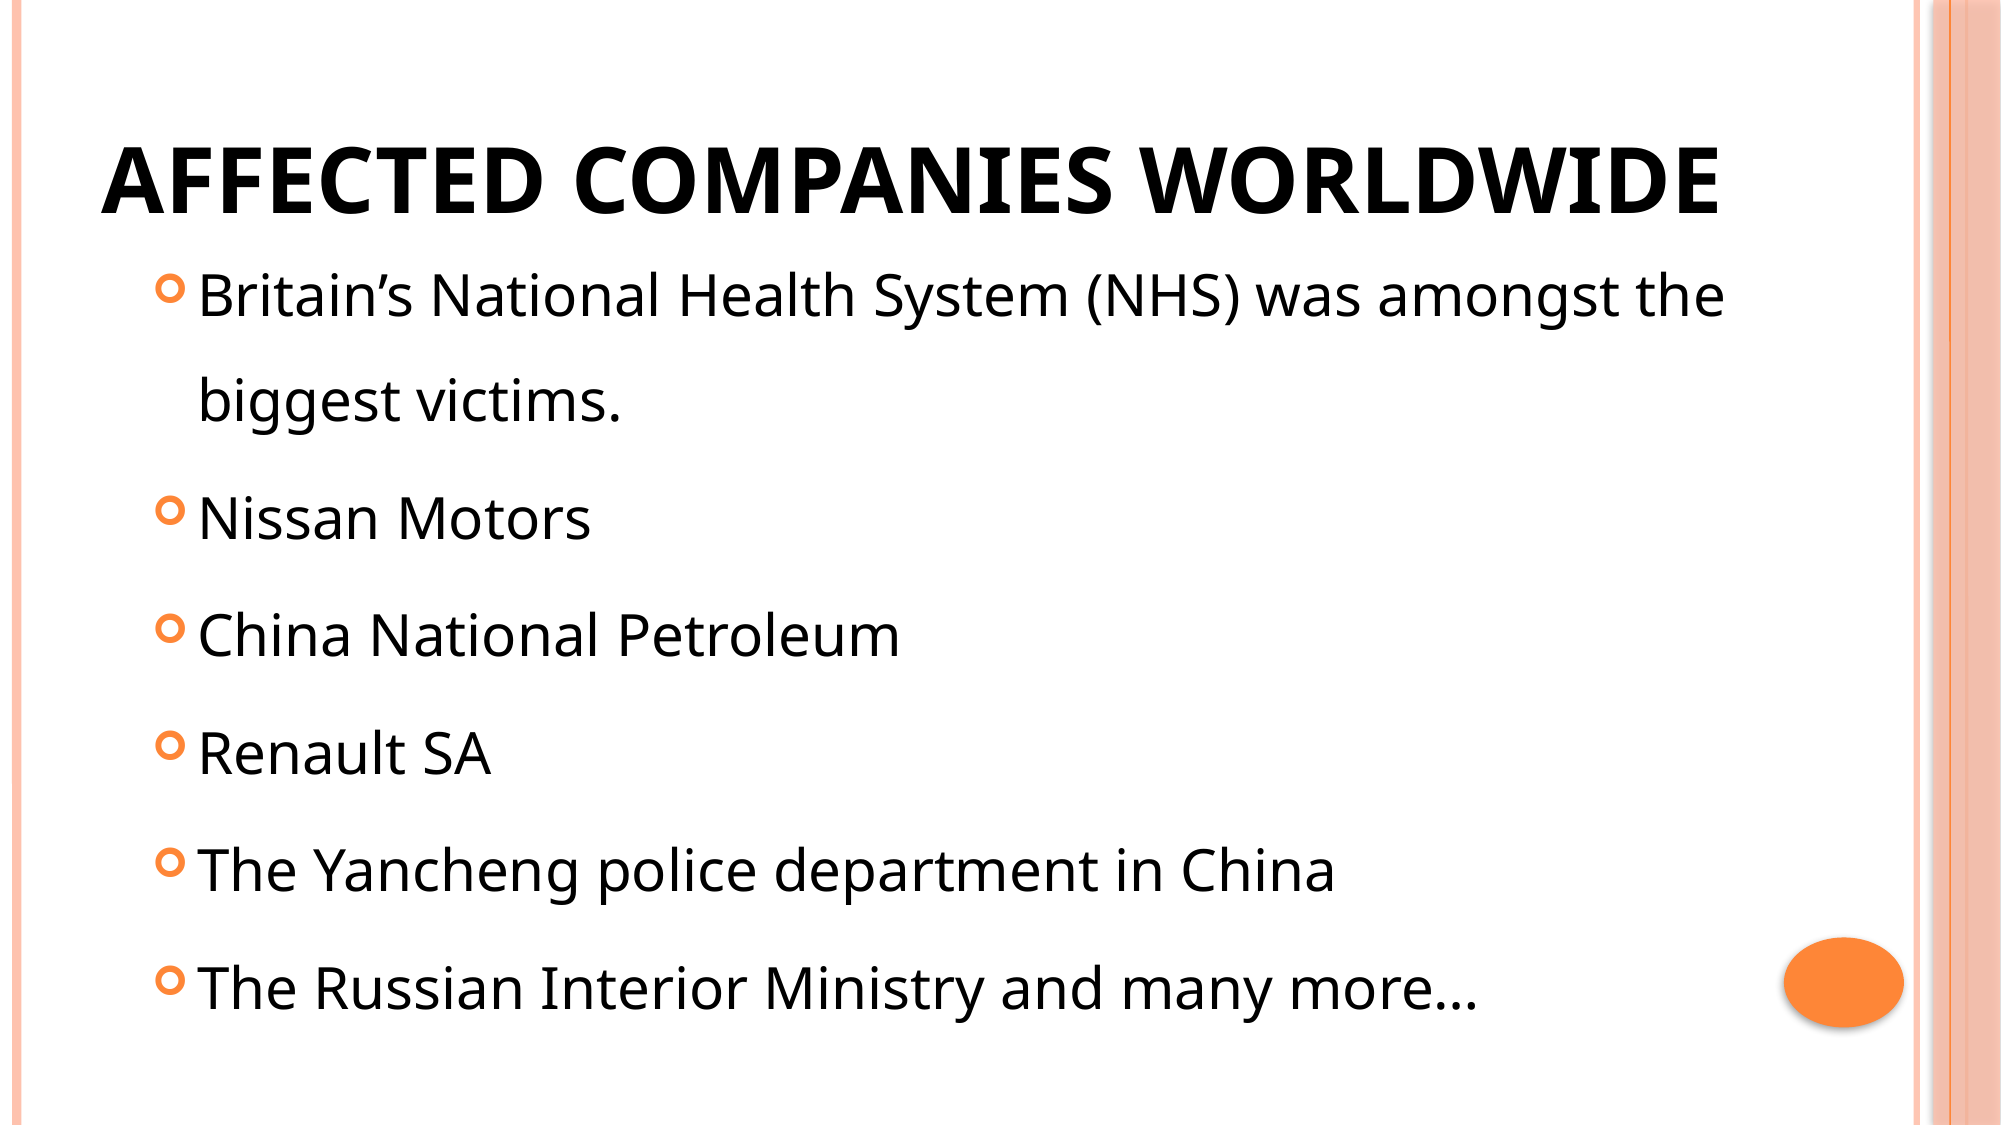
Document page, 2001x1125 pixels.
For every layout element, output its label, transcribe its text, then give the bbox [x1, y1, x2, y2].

list Britain’s National Health System (NHS) was amongst the biggest victims. Nissan Motors China National Petroleum Renault SA The Yancheng police department in China The Russian Interior Ministry and many more… [137, 216, 1894, 889]
title Affected Companies Worldwide [87, 0, 1749, 239]
